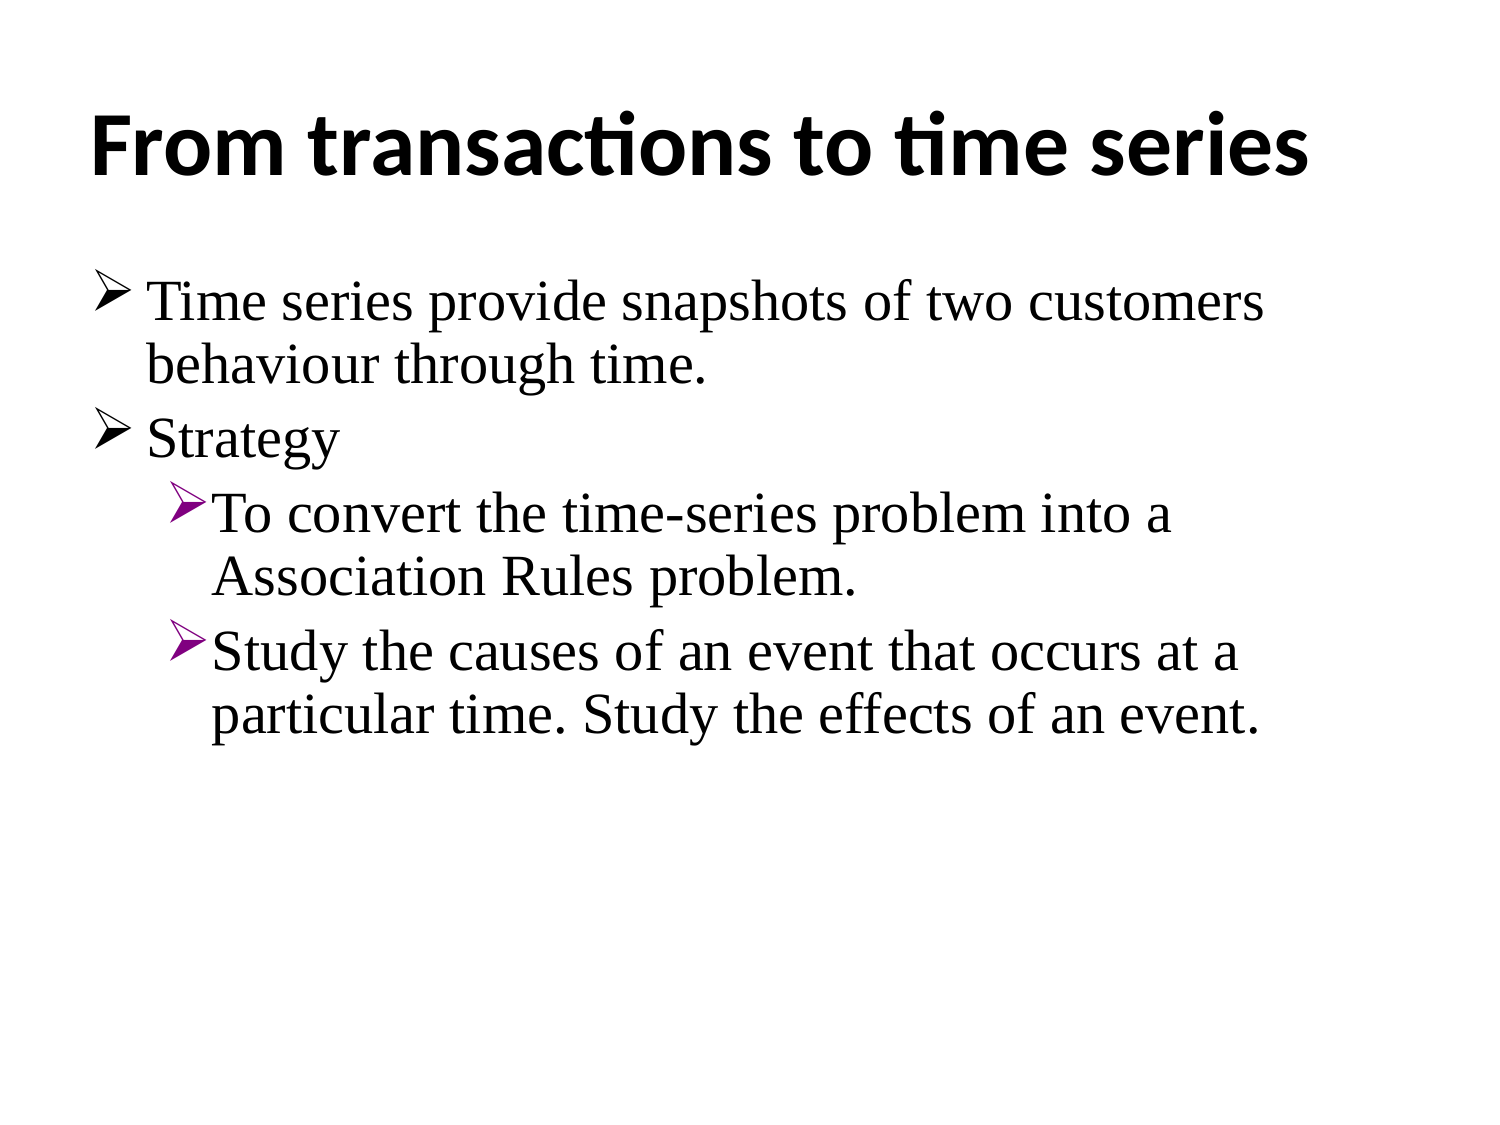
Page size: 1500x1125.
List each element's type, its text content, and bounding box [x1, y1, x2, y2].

title From transactions to time series [75, 45, 1425, 233]
list Time series provide snapshots of two customers behaviour through time. Strategy To convert the time-series problem into a Association Rules problem. Study the causes of an event that occurs at a particular time. Study the effects of an event. [75, 262, 1425, 1005]
